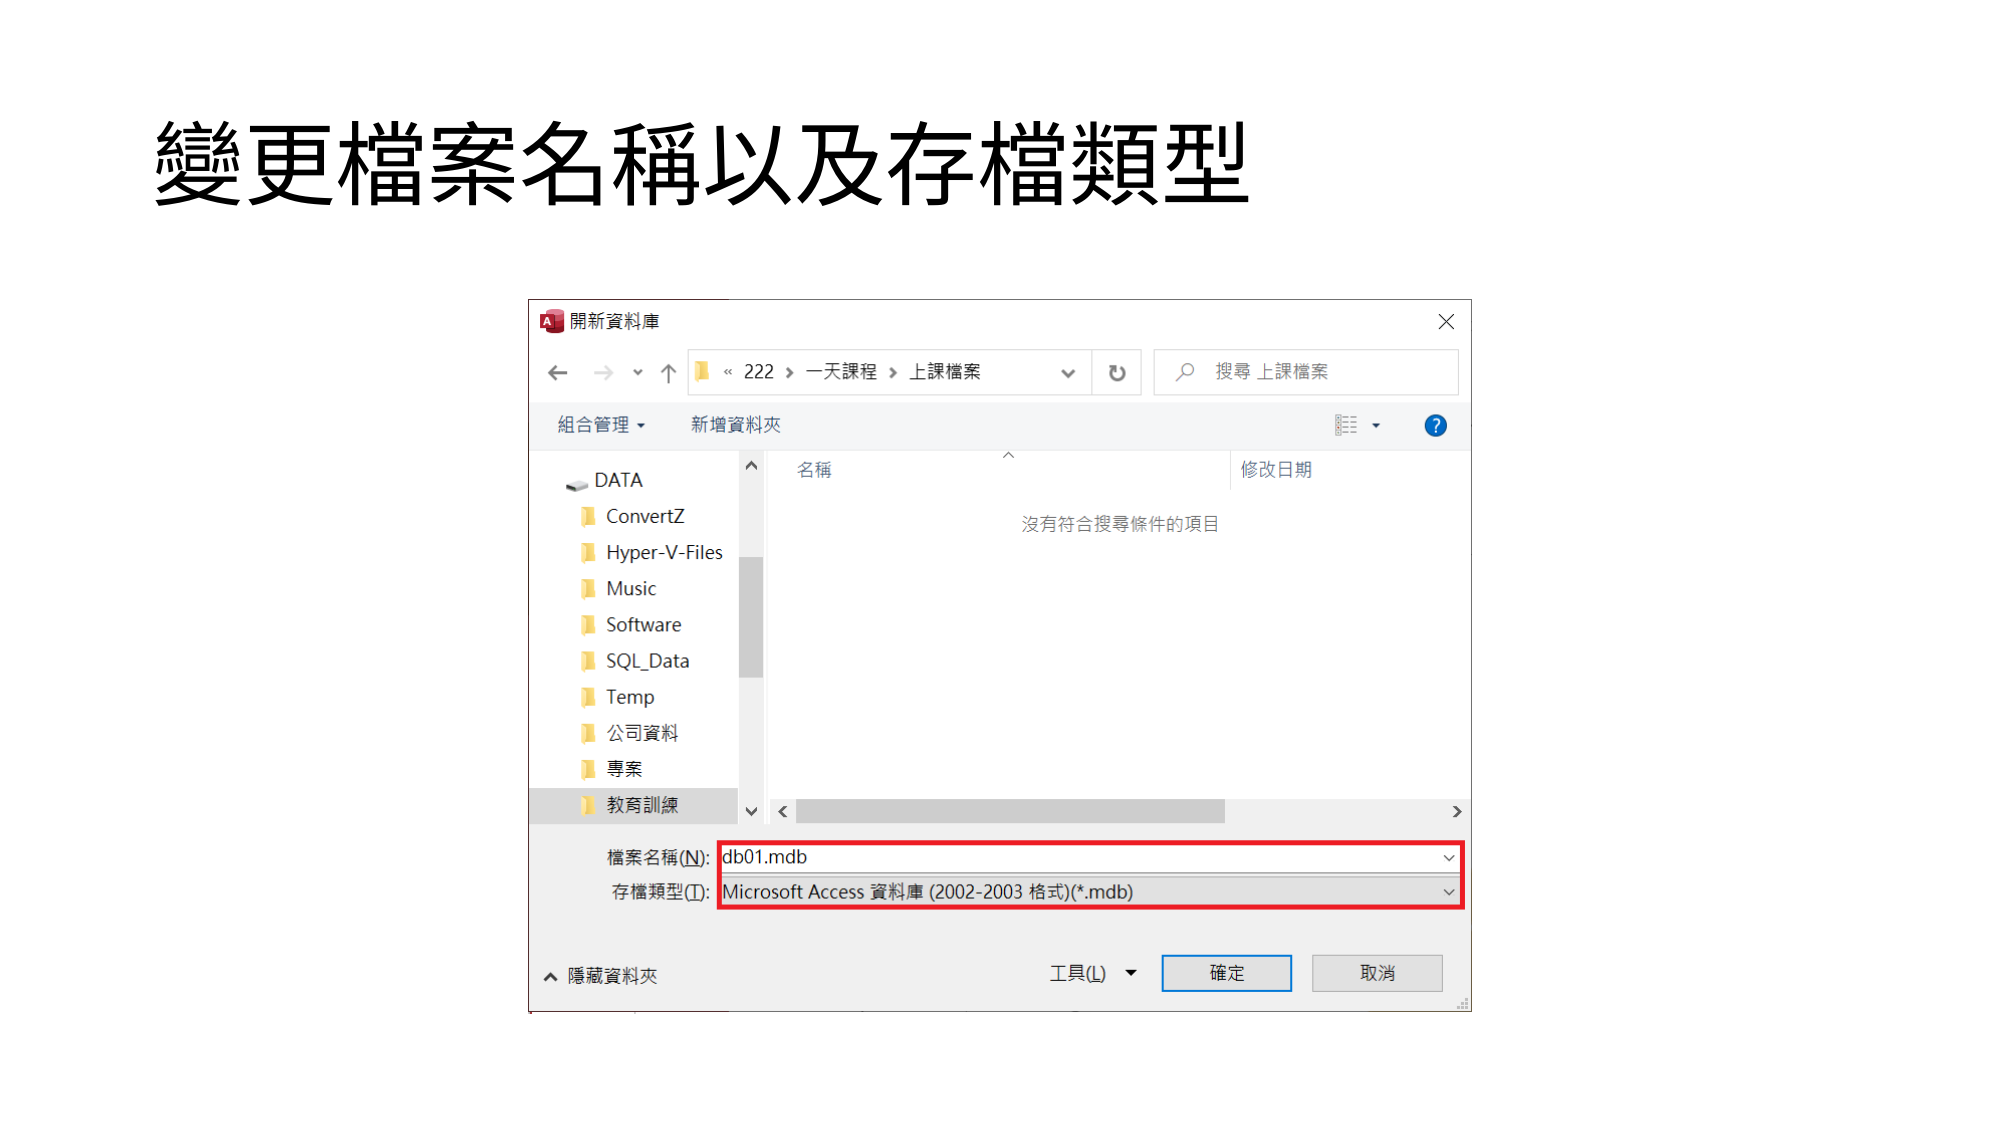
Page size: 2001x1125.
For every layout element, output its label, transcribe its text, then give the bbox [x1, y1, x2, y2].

title 變更檔案名稱以及存檔類型 [137, 59, 1863, 278]
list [528, 299, 1472, 1014]
